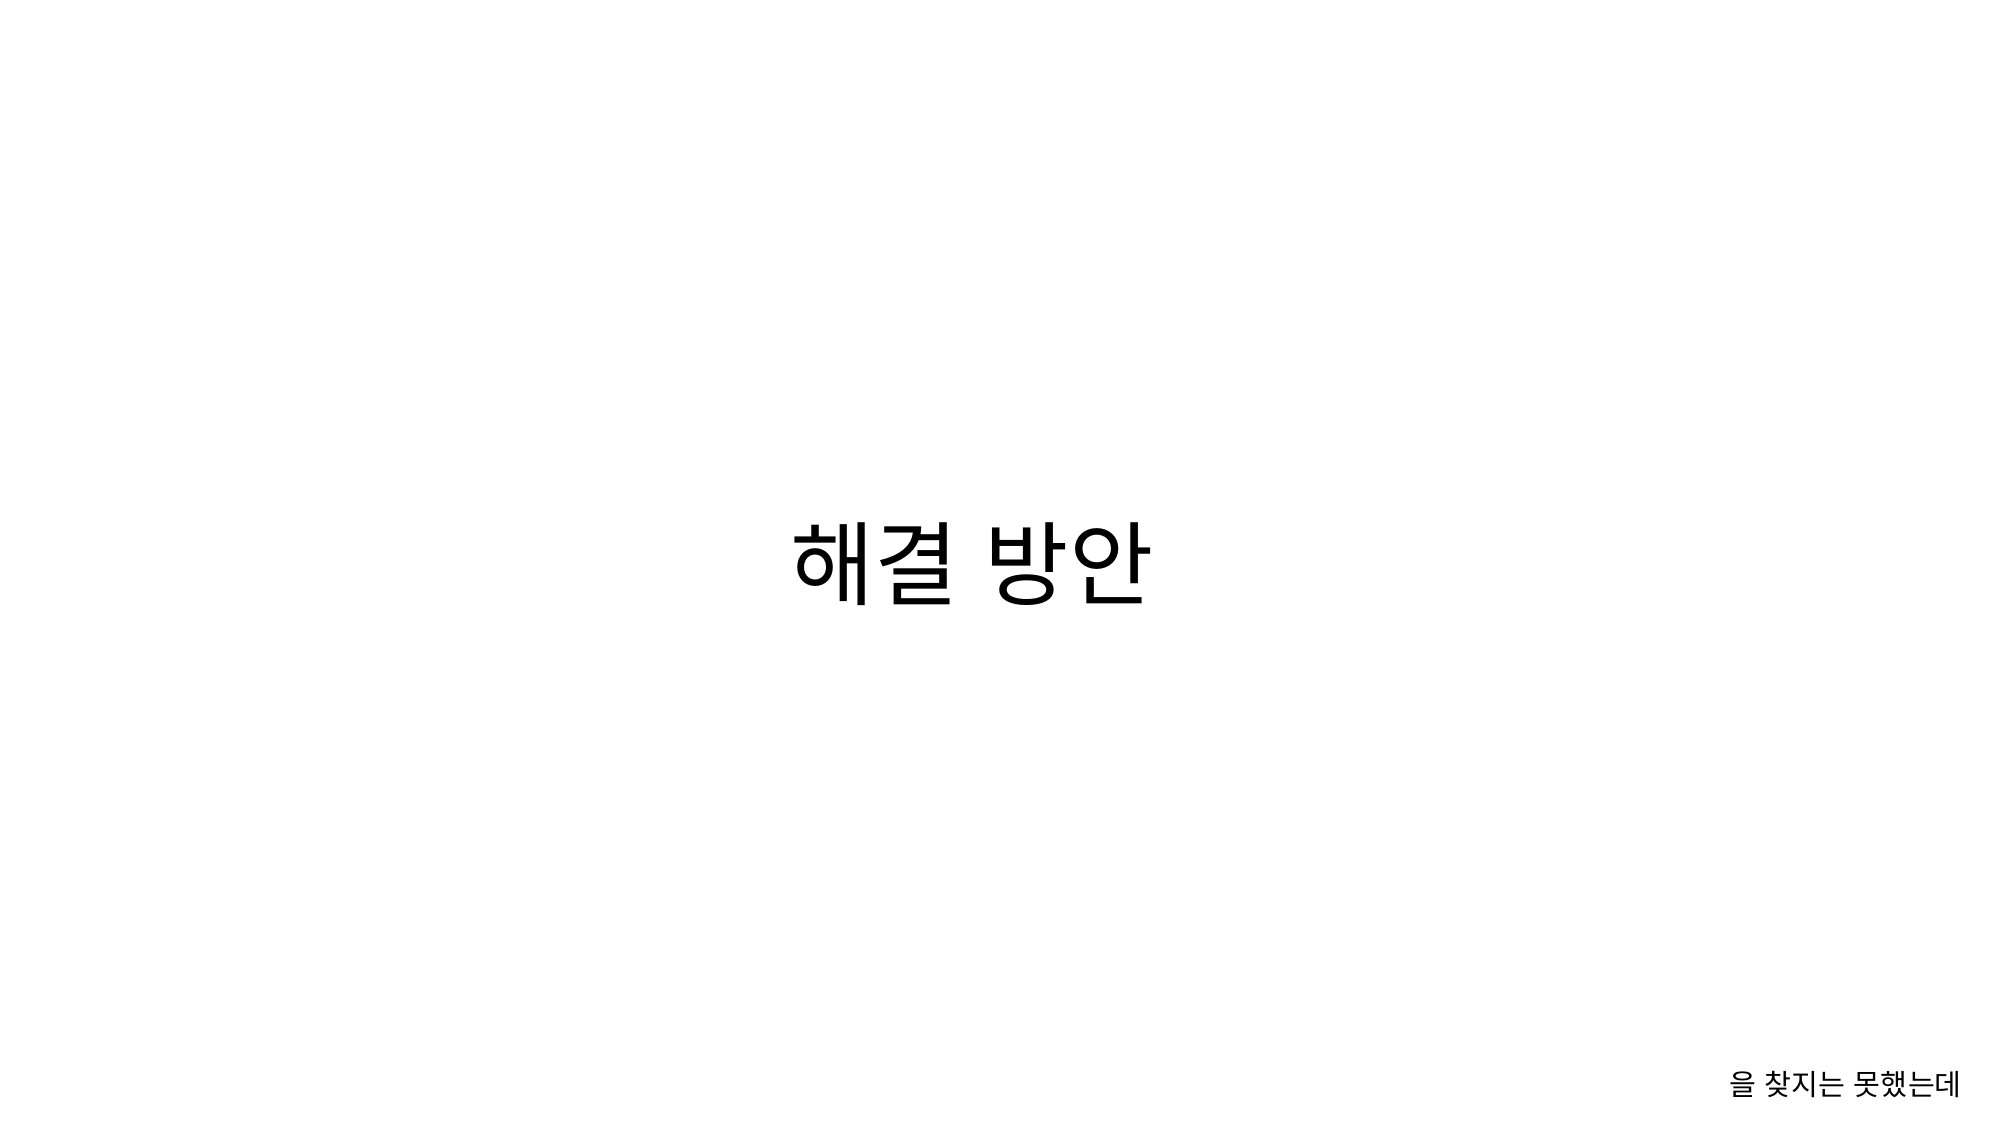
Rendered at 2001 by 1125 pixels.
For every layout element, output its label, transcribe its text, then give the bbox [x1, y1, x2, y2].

text_box 을 찾지는 못했는데 [1714, 1058, 2000, 1109]
text_box 해결 방안 [775, 499, 1225, 624]
